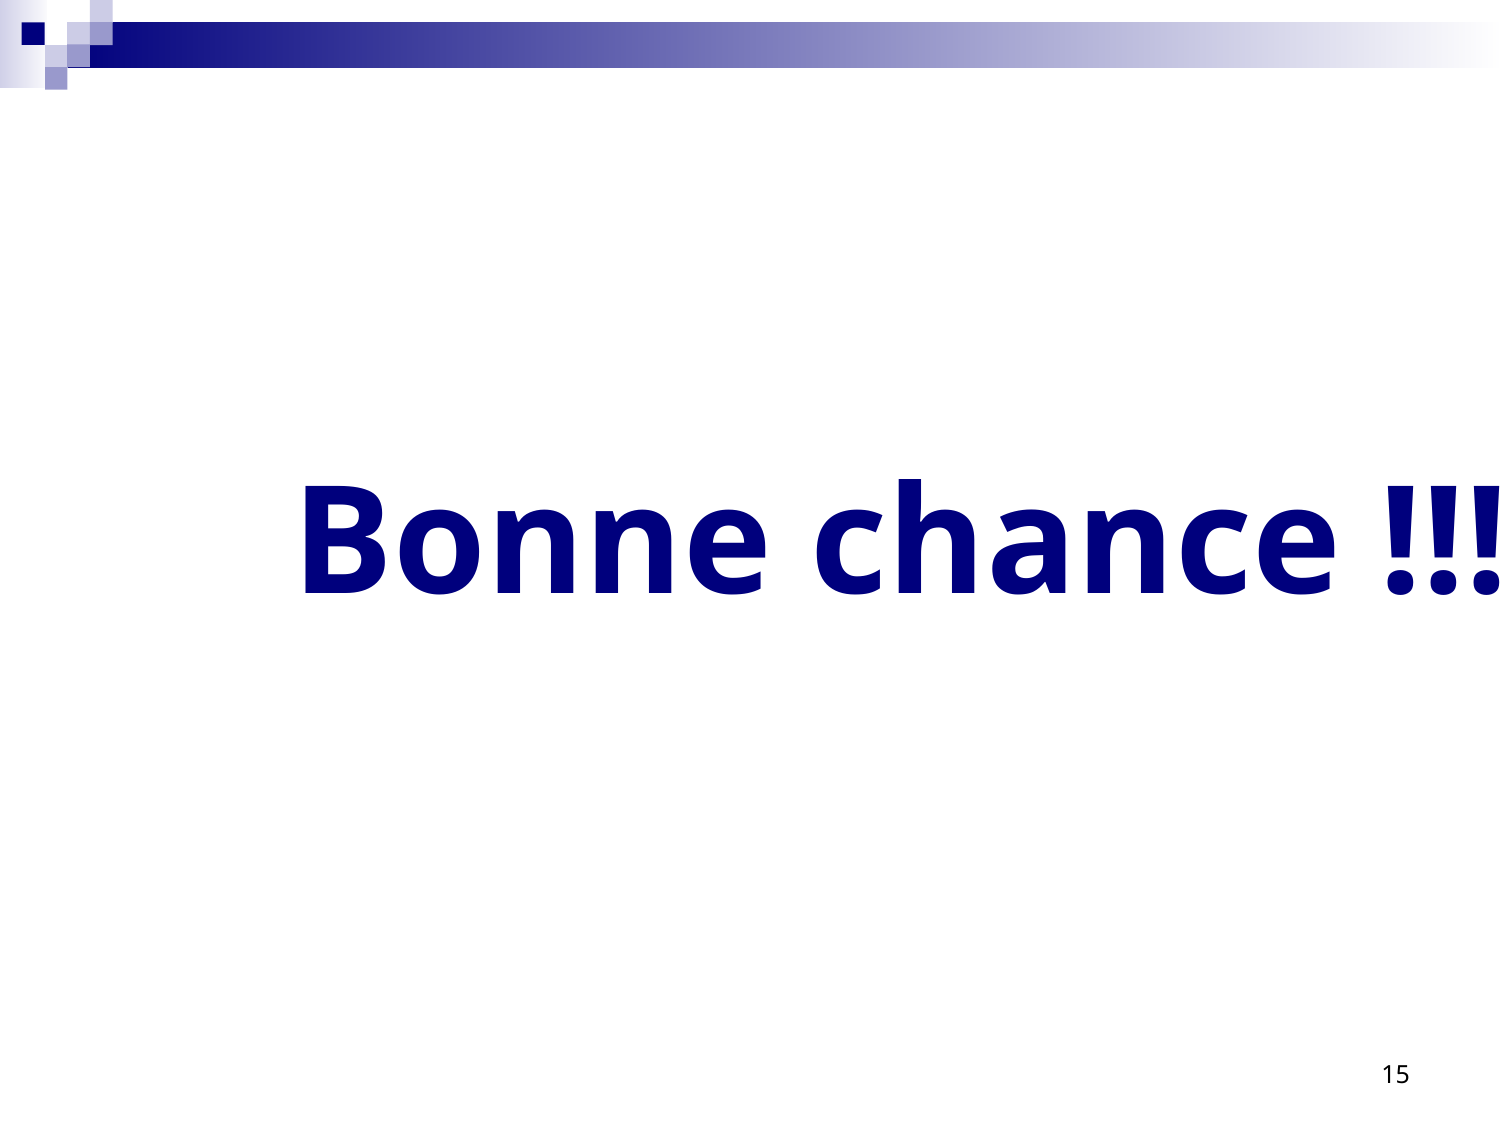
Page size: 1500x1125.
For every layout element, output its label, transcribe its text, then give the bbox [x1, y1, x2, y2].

text_box 15 [1074, 1024, 1425, 1100]
title Bonne chance !!!! [277, 420, 1500, 646]
